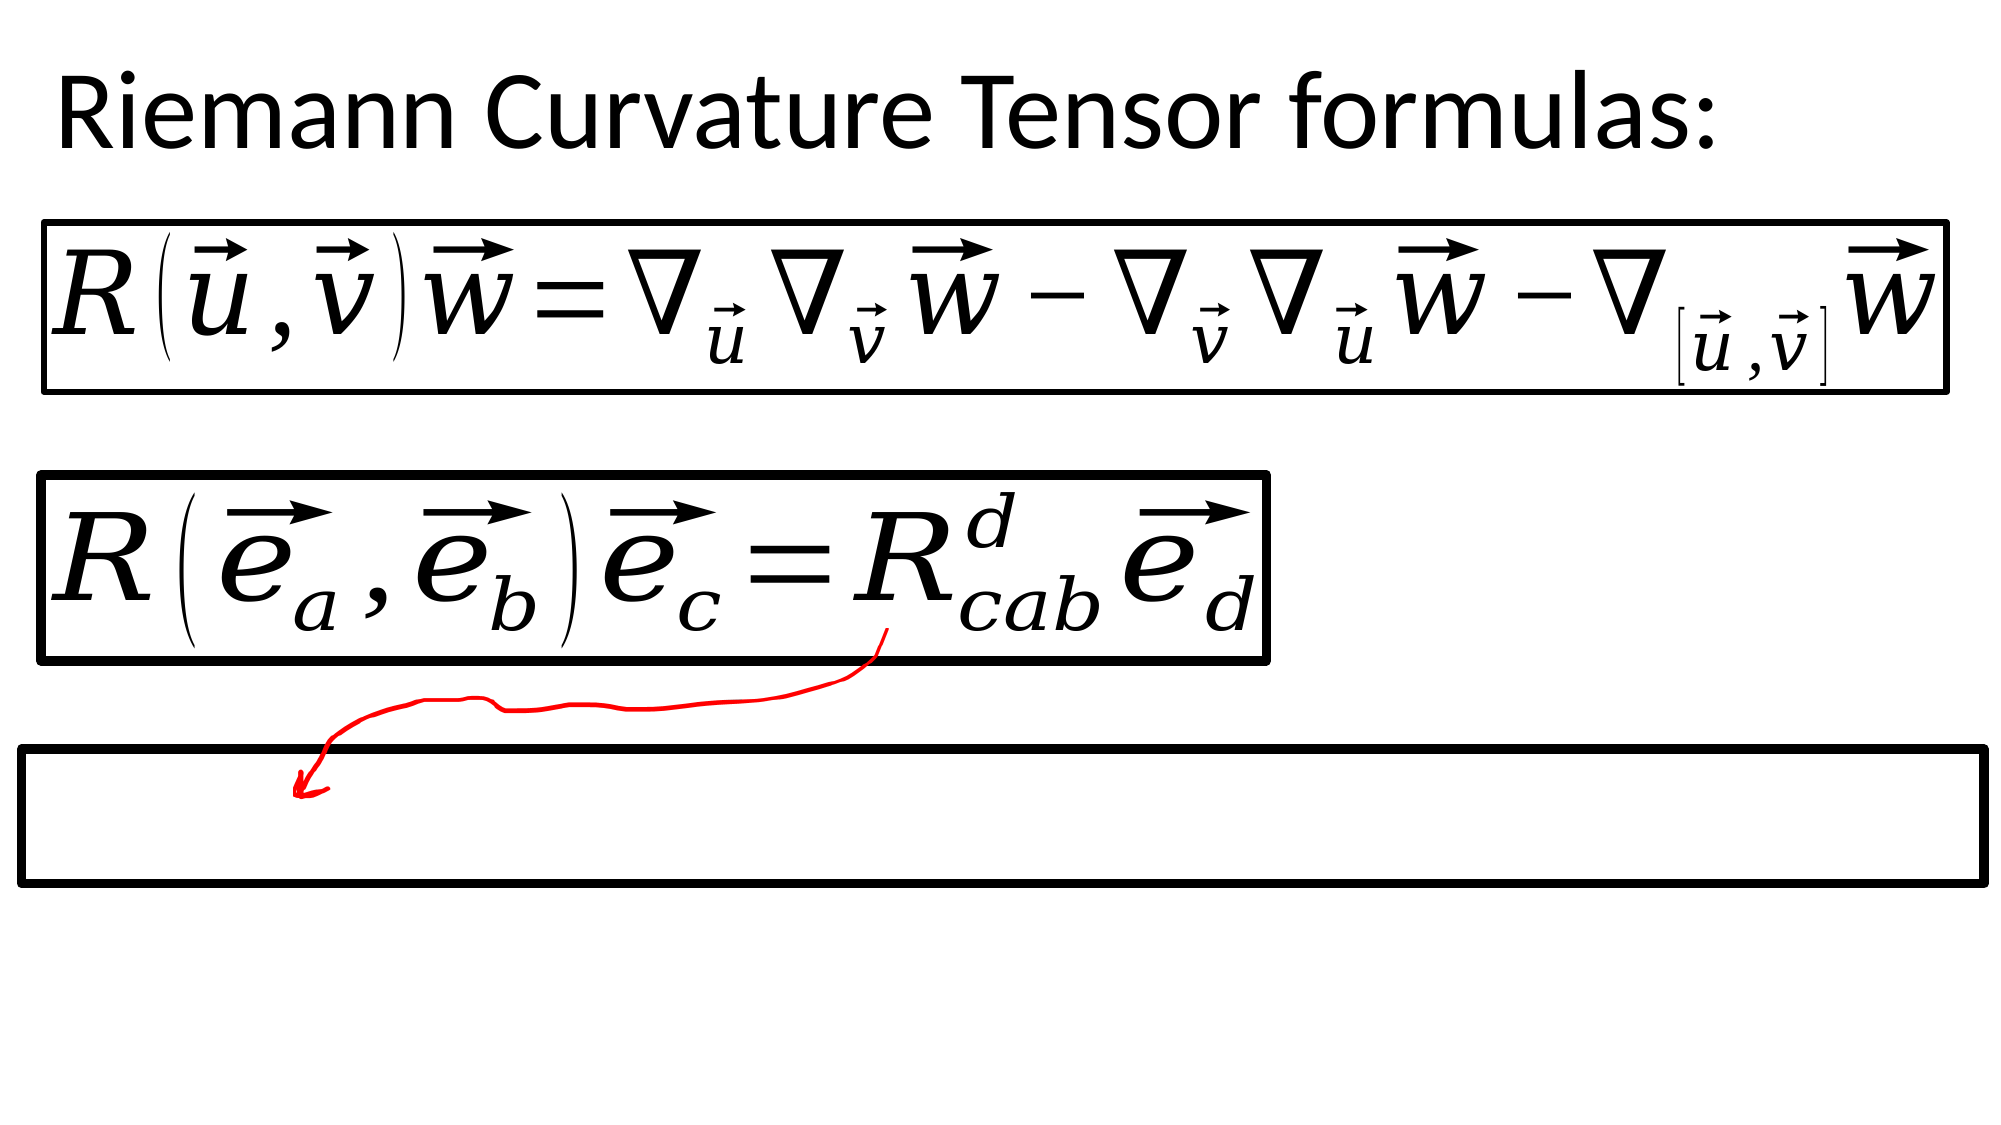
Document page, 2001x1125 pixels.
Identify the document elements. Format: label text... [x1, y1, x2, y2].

picture [293, 628, 899, 808]
text_box Riemann Curvature Tensor formulas: [40, 28, 1950, 178]
